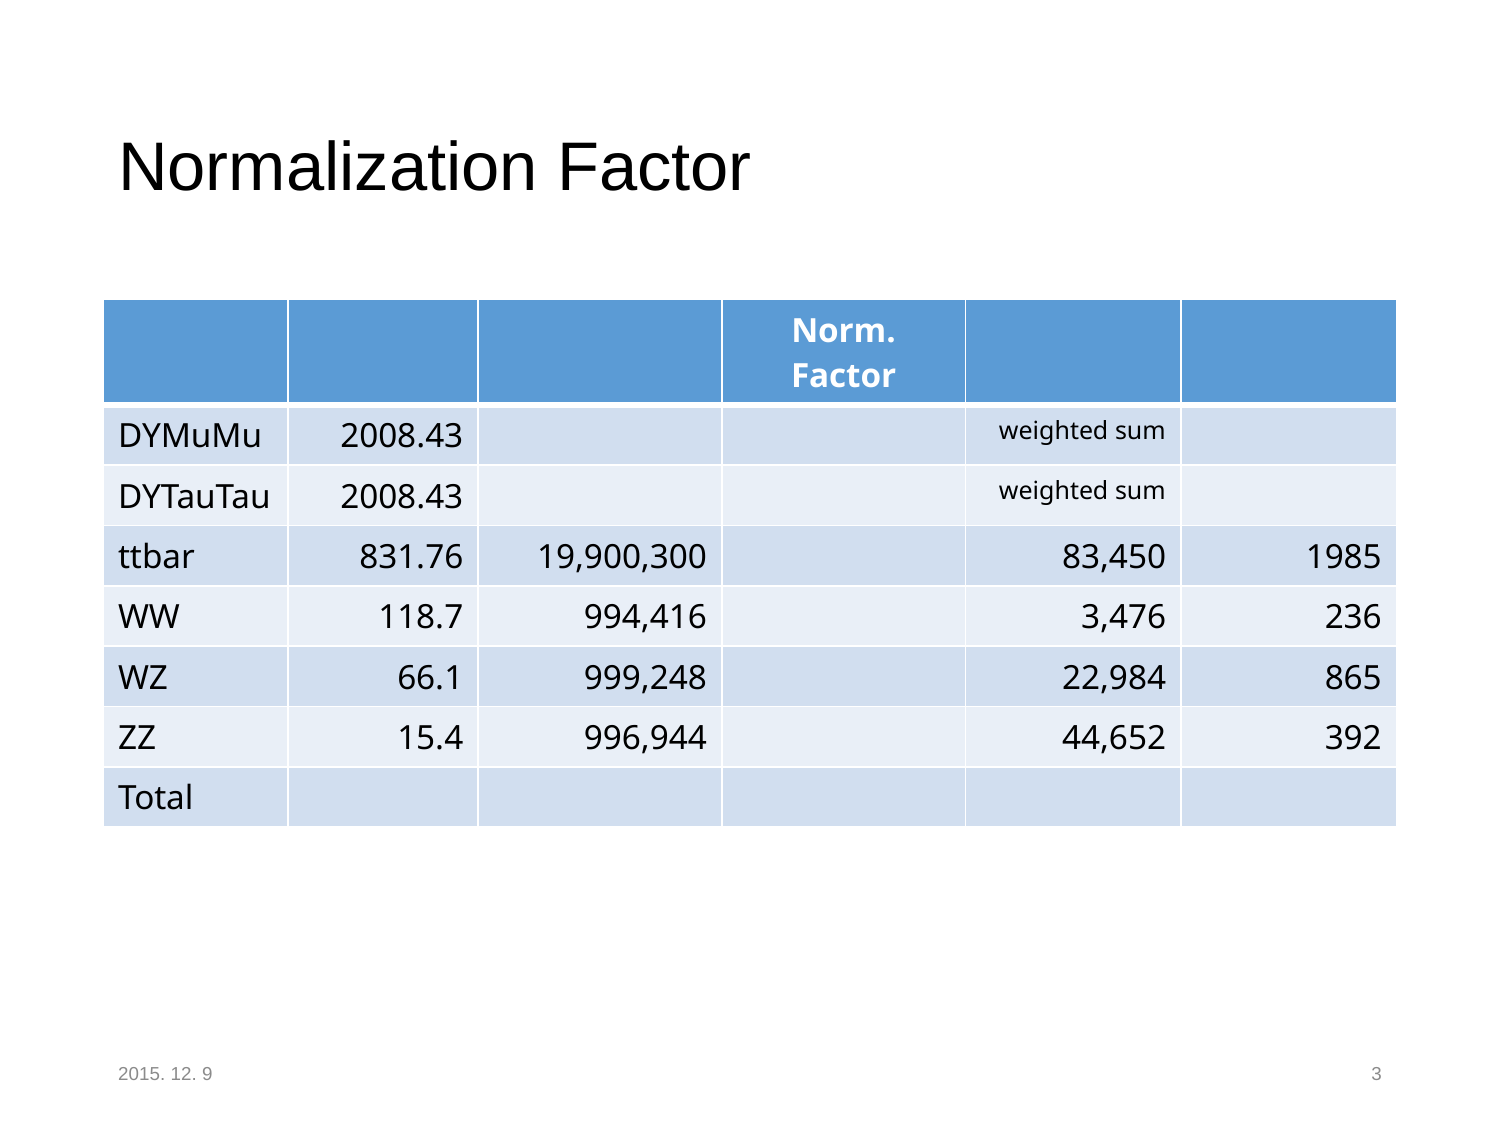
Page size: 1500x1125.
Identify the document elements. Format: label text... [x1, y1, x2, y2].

title Normalization Factor [103, 59, 1397, 278]
slide_number 2015. 12. 9 [103, 1042, 441, 1103]
slide_number 3 [1059, 1042, 1397, 1103]
